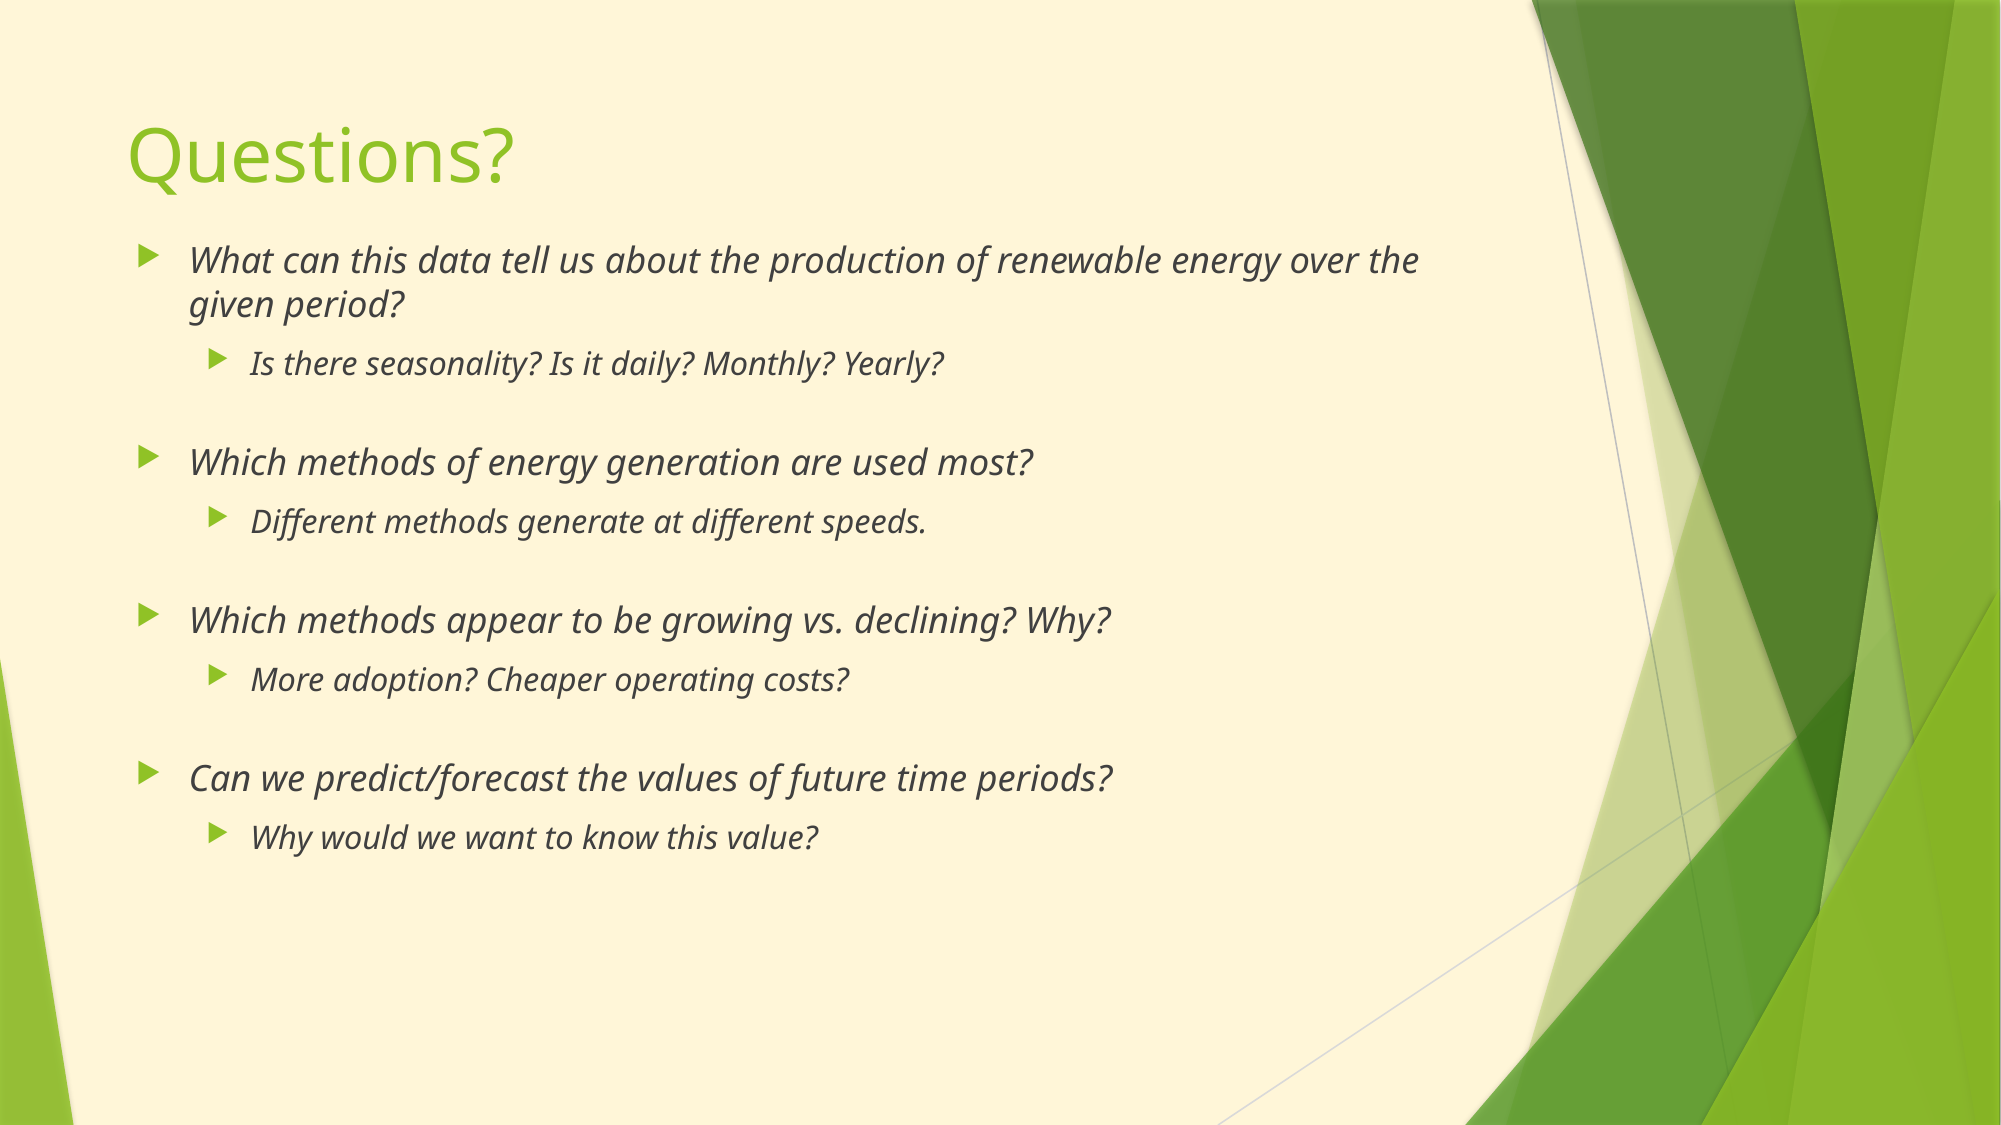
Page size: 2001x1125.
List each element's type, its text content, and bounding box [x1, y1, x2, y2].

title Questions? [111, 99, 1522, 230]
list What can this data tell us about the production of renewable energy over the given period? Is there seasonality? Is it daily? Monthly? Yearly? Which methods of energy generation are used most? Different methods generate at different speeds. Which methods appear to be growing vs. declining? Why? More adoption? Cheaper operating costs? Can we predict/forecast the values of future time periods? Why would we want to know this value? [120, 229, 1531, 867]
